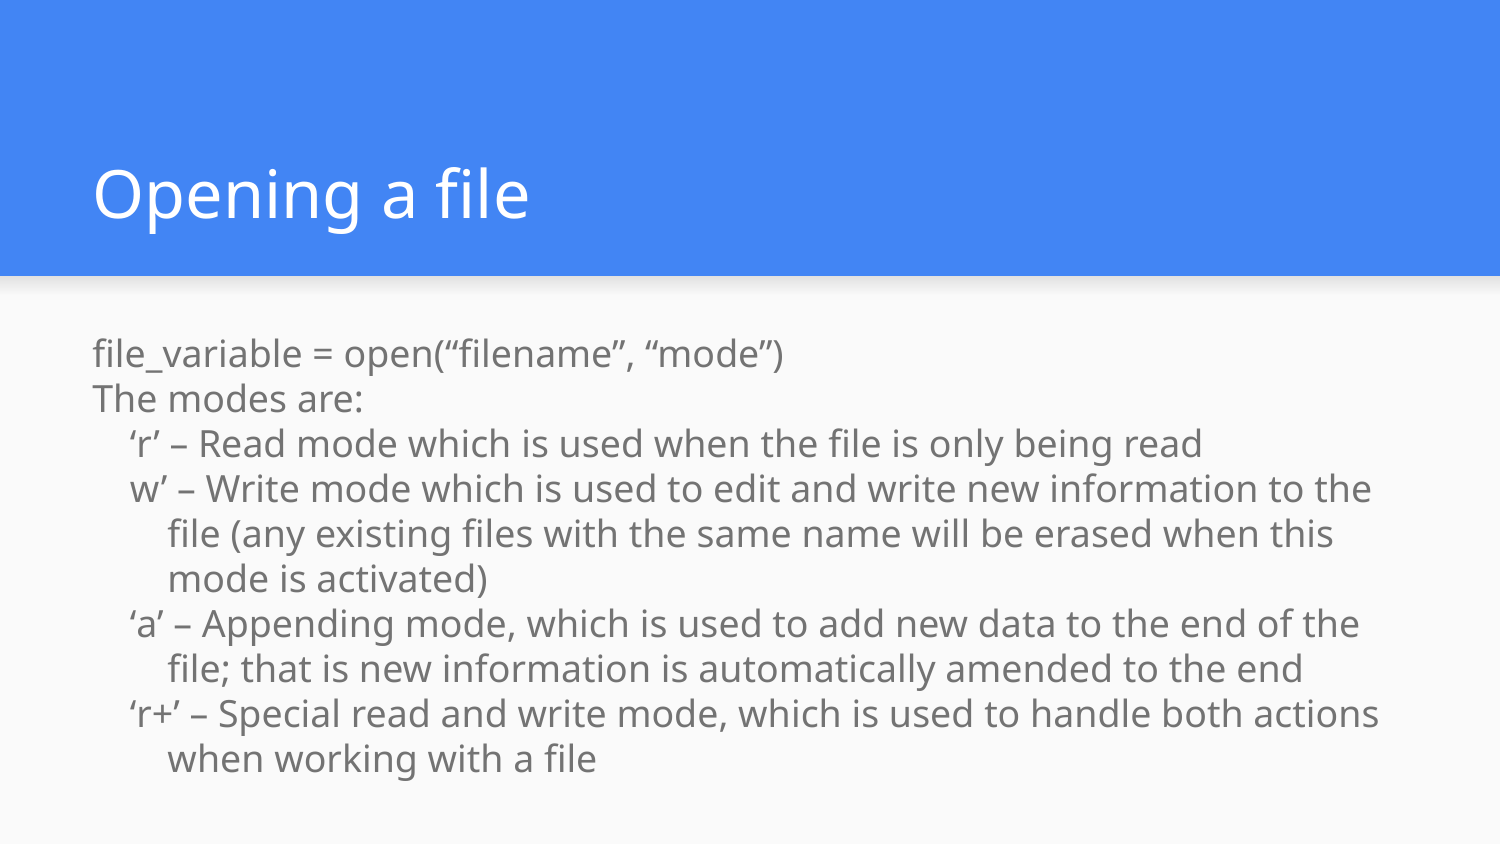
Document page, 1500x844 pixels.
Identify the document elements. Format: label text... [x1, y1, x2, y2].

title Opening a file [77, 121, 1427, 248]
list file_variable = open(“filename”, “mode”) The modes are: ‘r’ – Read mode which is used when the file is only being read w’ – Write mode which is used to edit and write new information to the file (any existing files with the same name will be erased when this mode is activated) ‘a’ – Appending mode, which is used to add new data to the end of the file; that is new information is automatically amended to the end ‘r+’ – Special read and write mode, which is used to handle both actions when working with a file [77, 314, 1427, 760]
